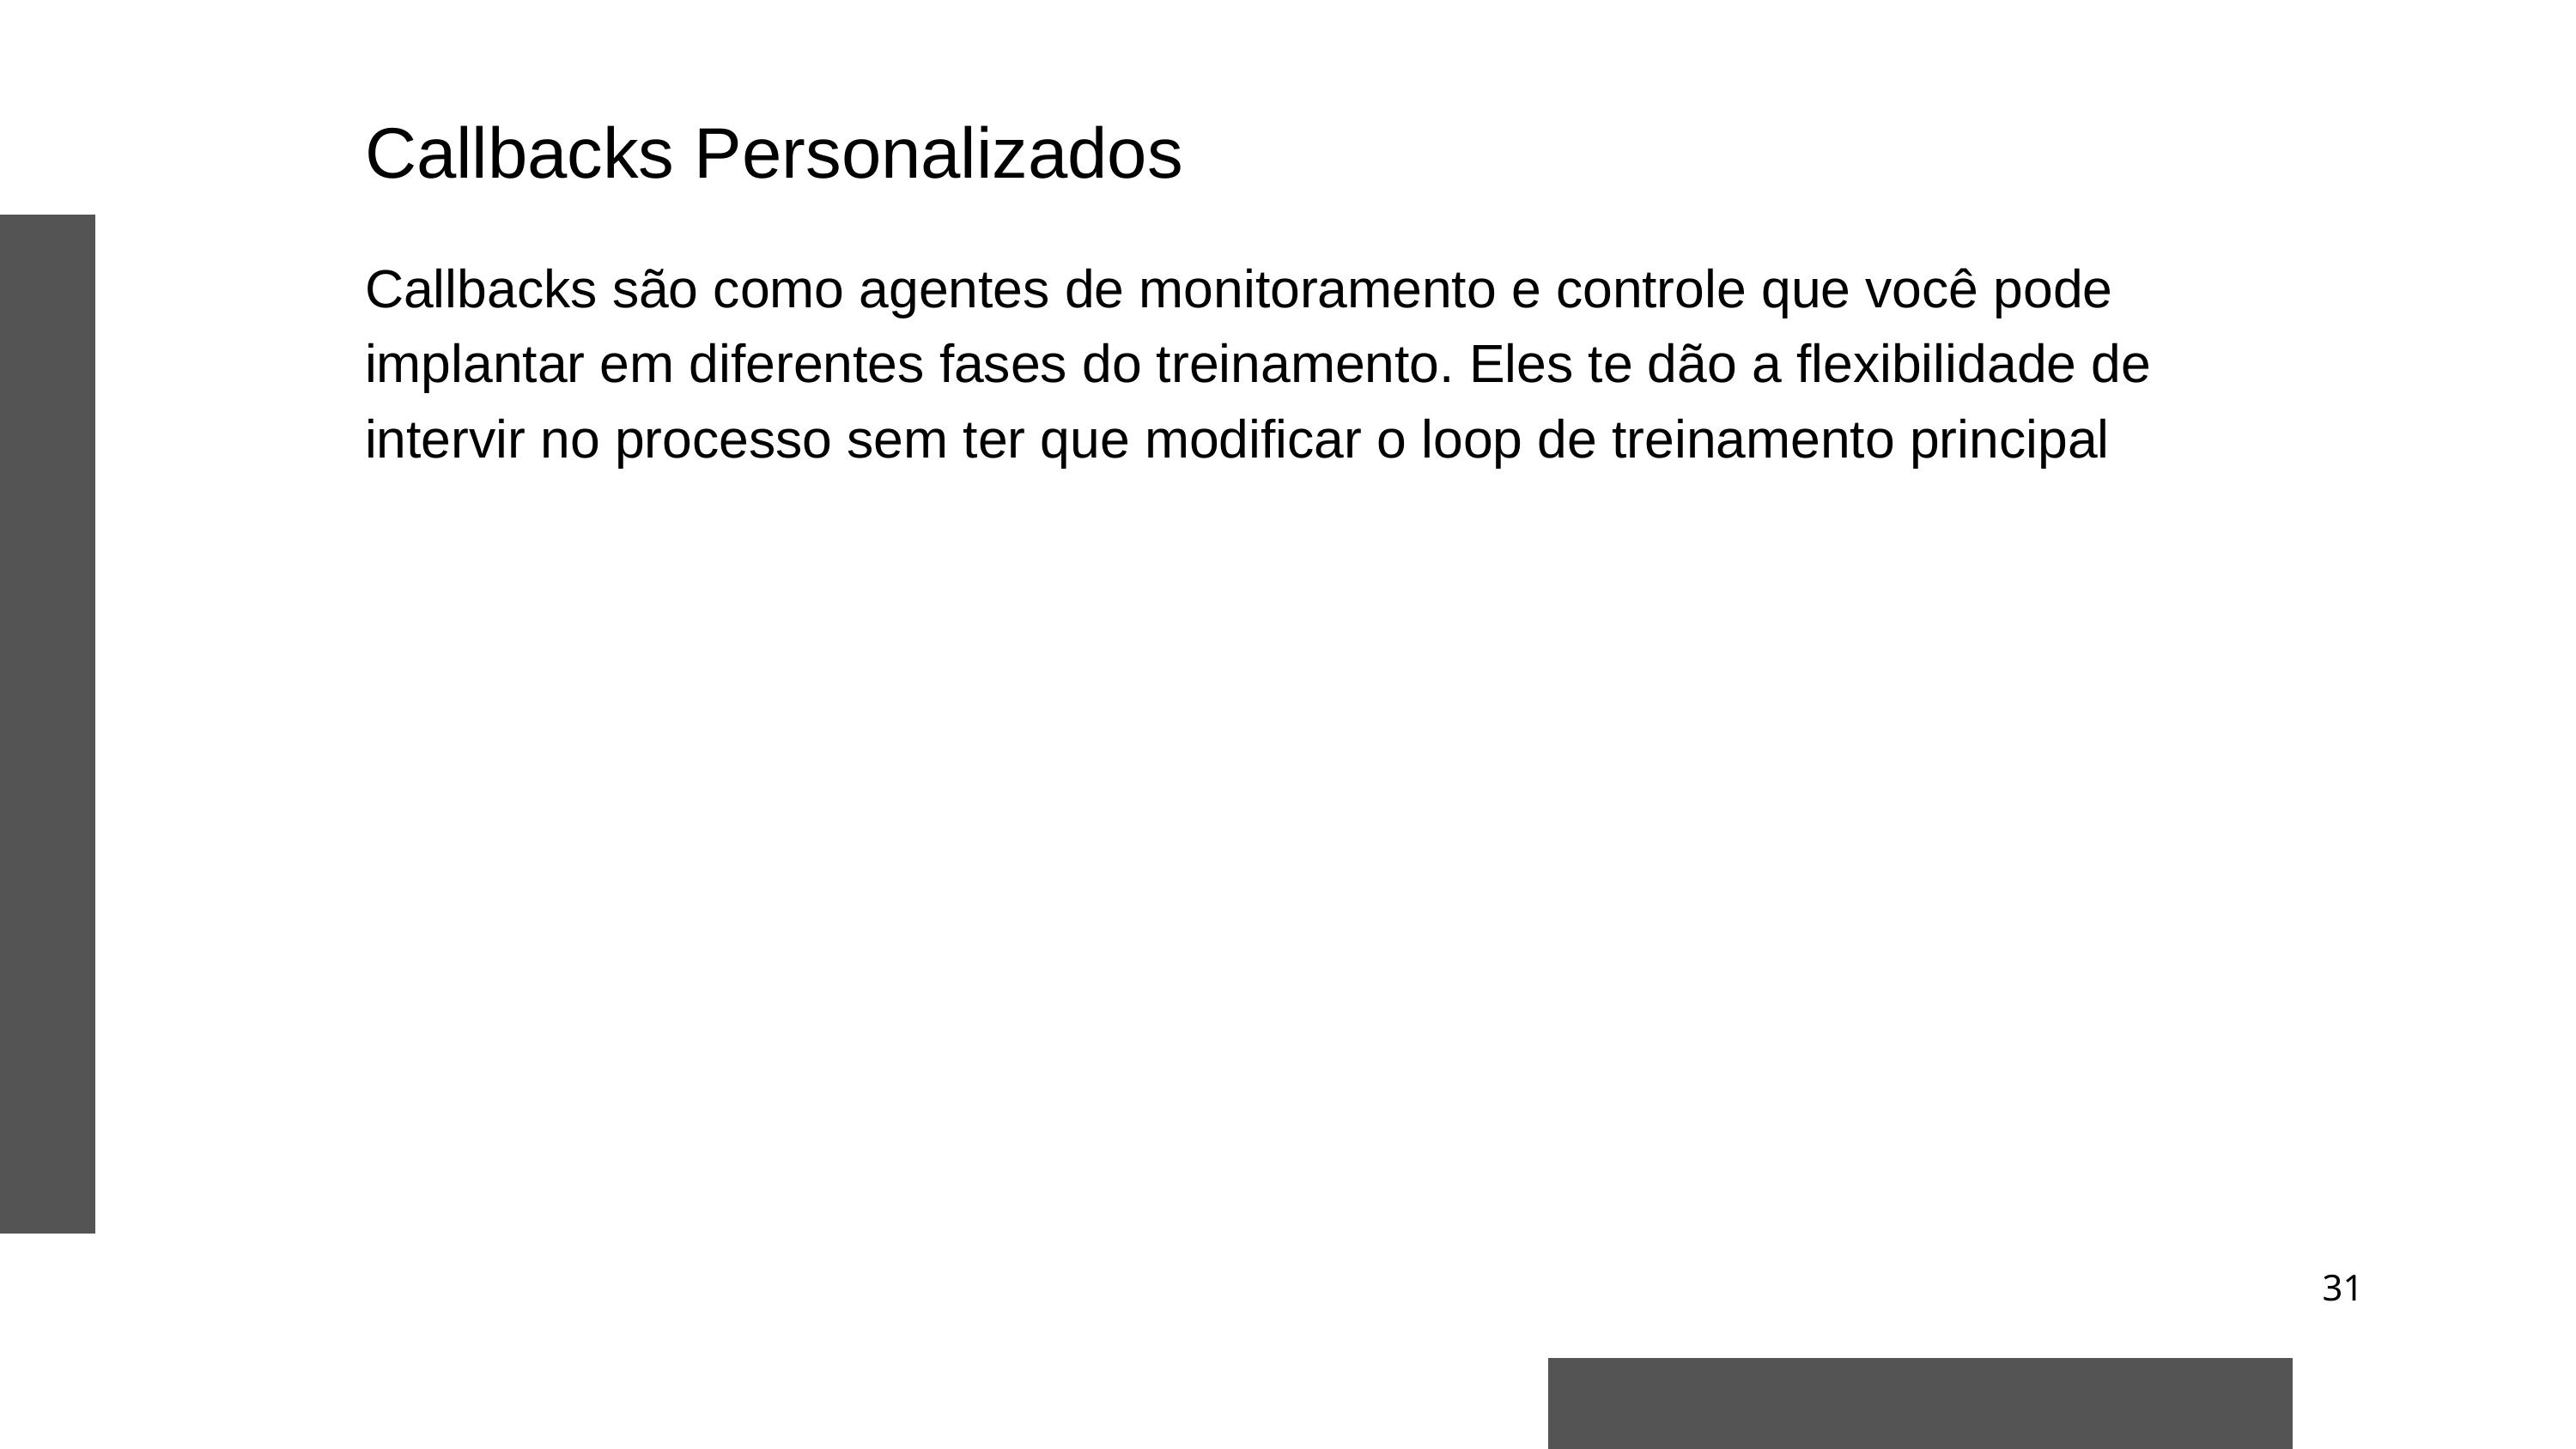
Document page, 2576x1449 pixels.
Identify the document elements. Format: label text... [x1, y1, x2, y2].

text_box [0, 214, 96, 1234]
text_box Callbacks Personalizados [365, 92, 2316, 192]
text_box Callbacks são como agentes de monitoramento e controle que você pode implantar em diferentes fases do treinamento. Eles te dão a flexibilidade de intervir no processo sem ter que modificar o loop de treinamento principal [365, 243, 2316, 469]
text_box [1548, 1358, 2293, 1449]
text_box 31 [2254, 1257, 2432, 1308]
